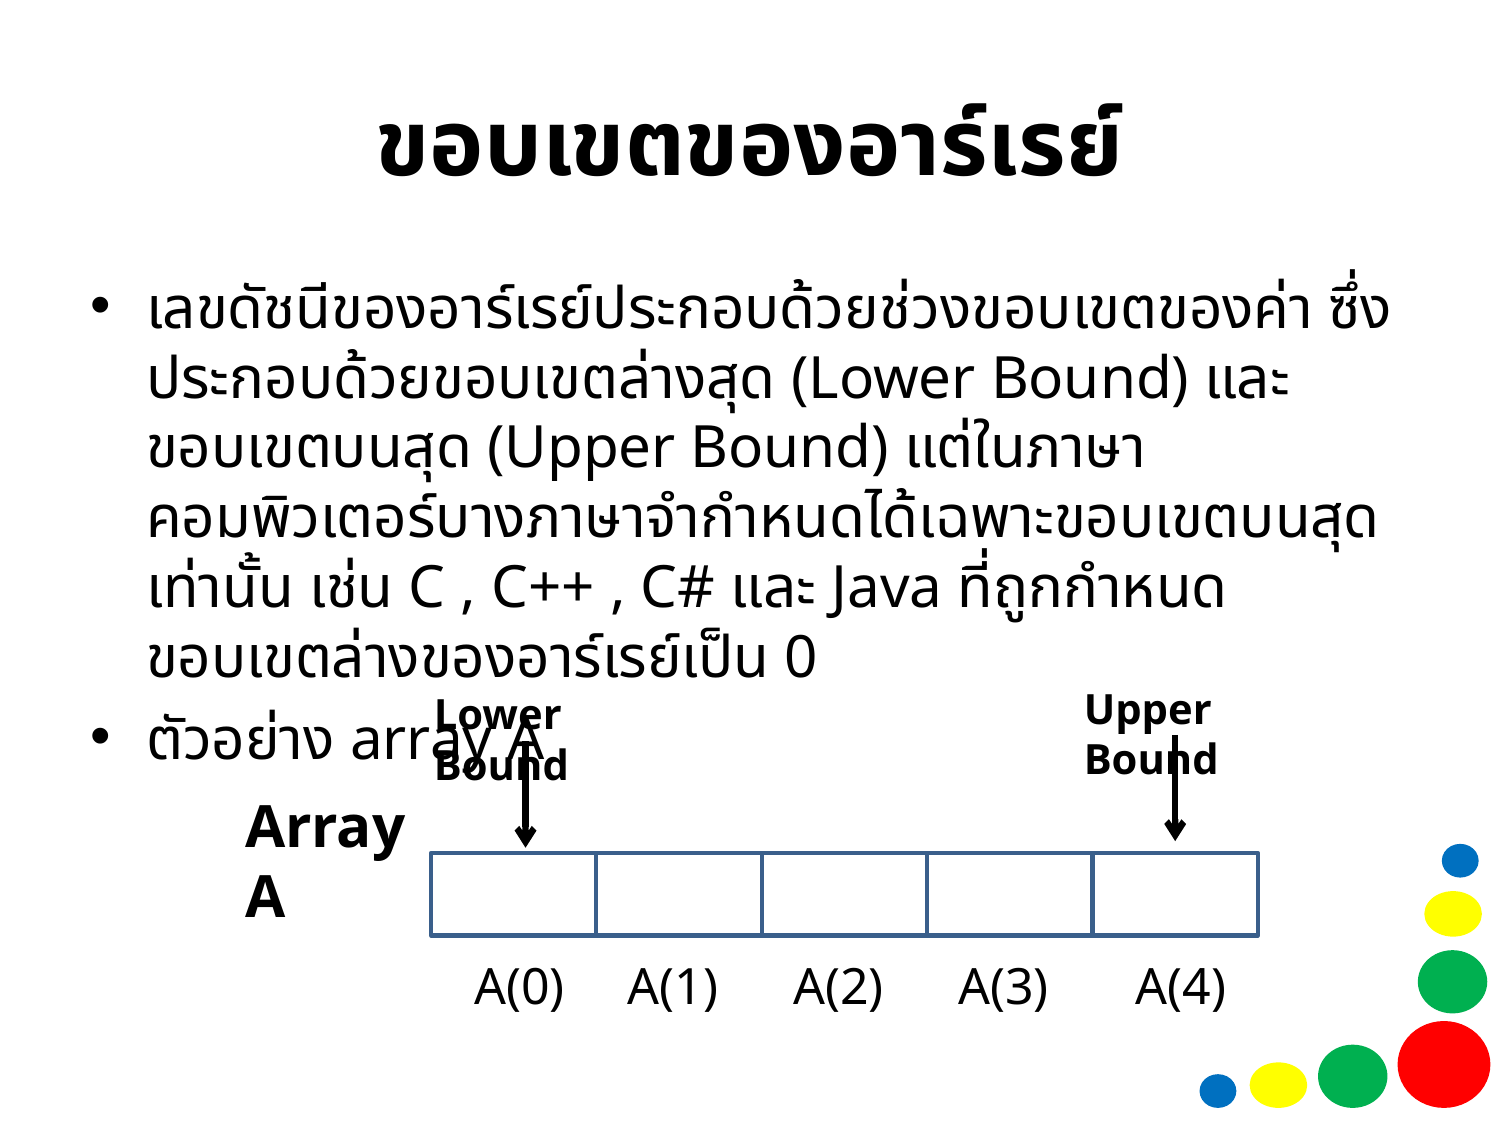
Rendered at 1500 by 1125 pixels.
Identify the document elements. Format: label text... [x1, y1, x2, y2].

title ขอบเขตของอาร์เรย์ [75, 45, 1425, 233]
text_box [229, 675, 1282, 1024]
list เลขดัชนีของอาร์เรย์ประกอบด้วยช่วงขอบเขตของค่า ซึ่งประกอบด้วยขอบเขตล่างสุด (Lower Bound) และ ขอบเขตบนสุด (Upper Bound) แต่ในภาษาคอมพิวเตอร์บางภาษาจำกำหนดได้เฉพาะขอบเขตบนสุดเท่านั้น เช่น C , C++ , C# และ Java ที่ถูกกำหนดขอบเขตล่างของอาร์เรย์เป็น 0 ตัวอย่าง array A [75, 262, 1425, 1005]
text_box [1201, 845, 1489, 1107]
